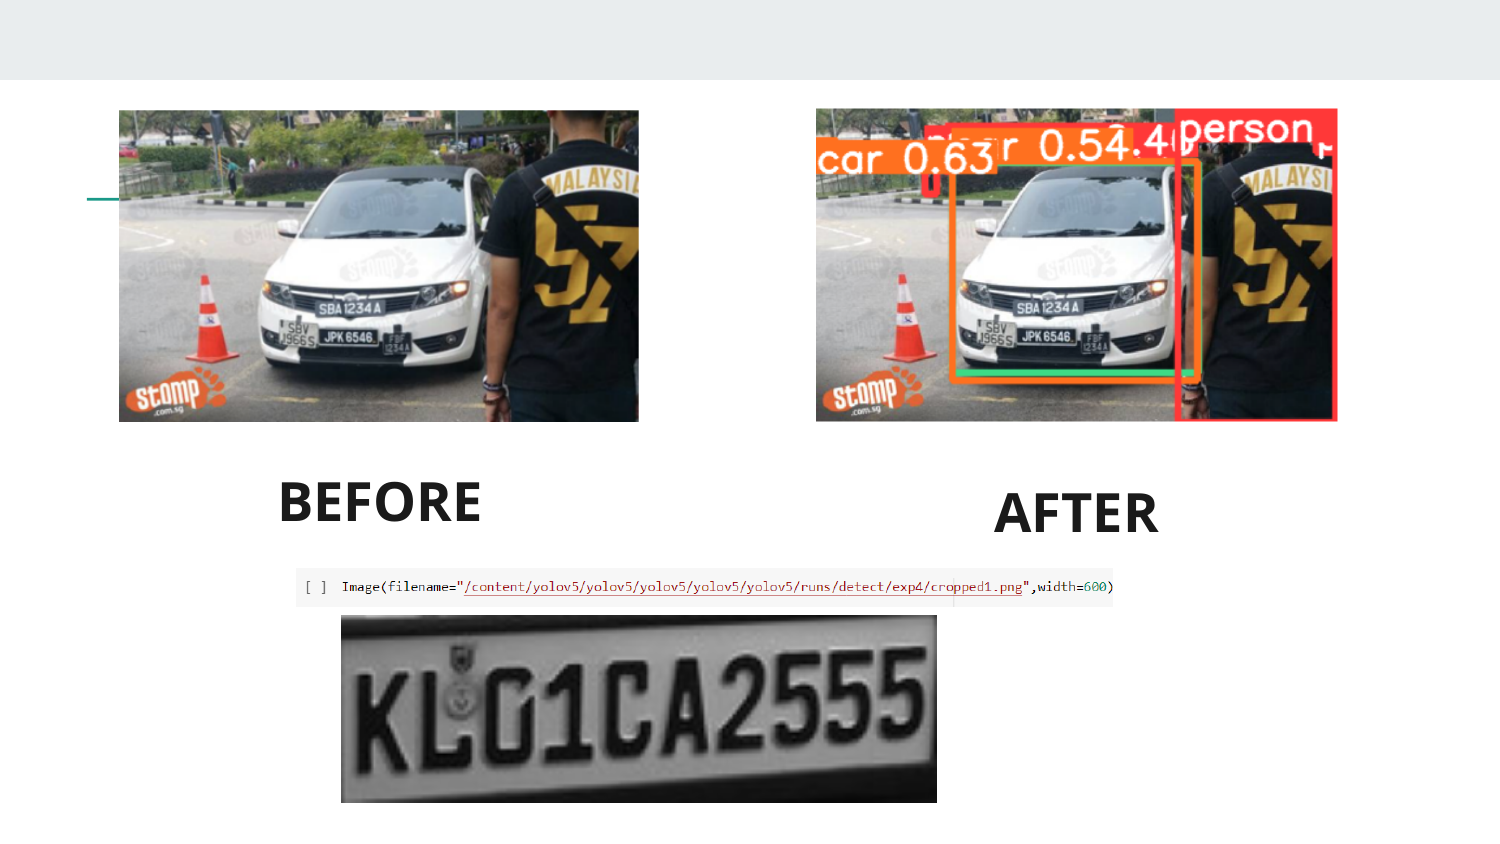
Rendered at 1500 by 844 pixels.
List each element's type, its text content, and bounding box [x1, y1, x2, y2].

picture [119, 106, 642, 423]
list AFTER [815, 448, 1338, 587]
picture [815, 106, 1338, 422]
picture [288, 566, 1114, 808]
title BEFORE [119, 448, 642, 587]
